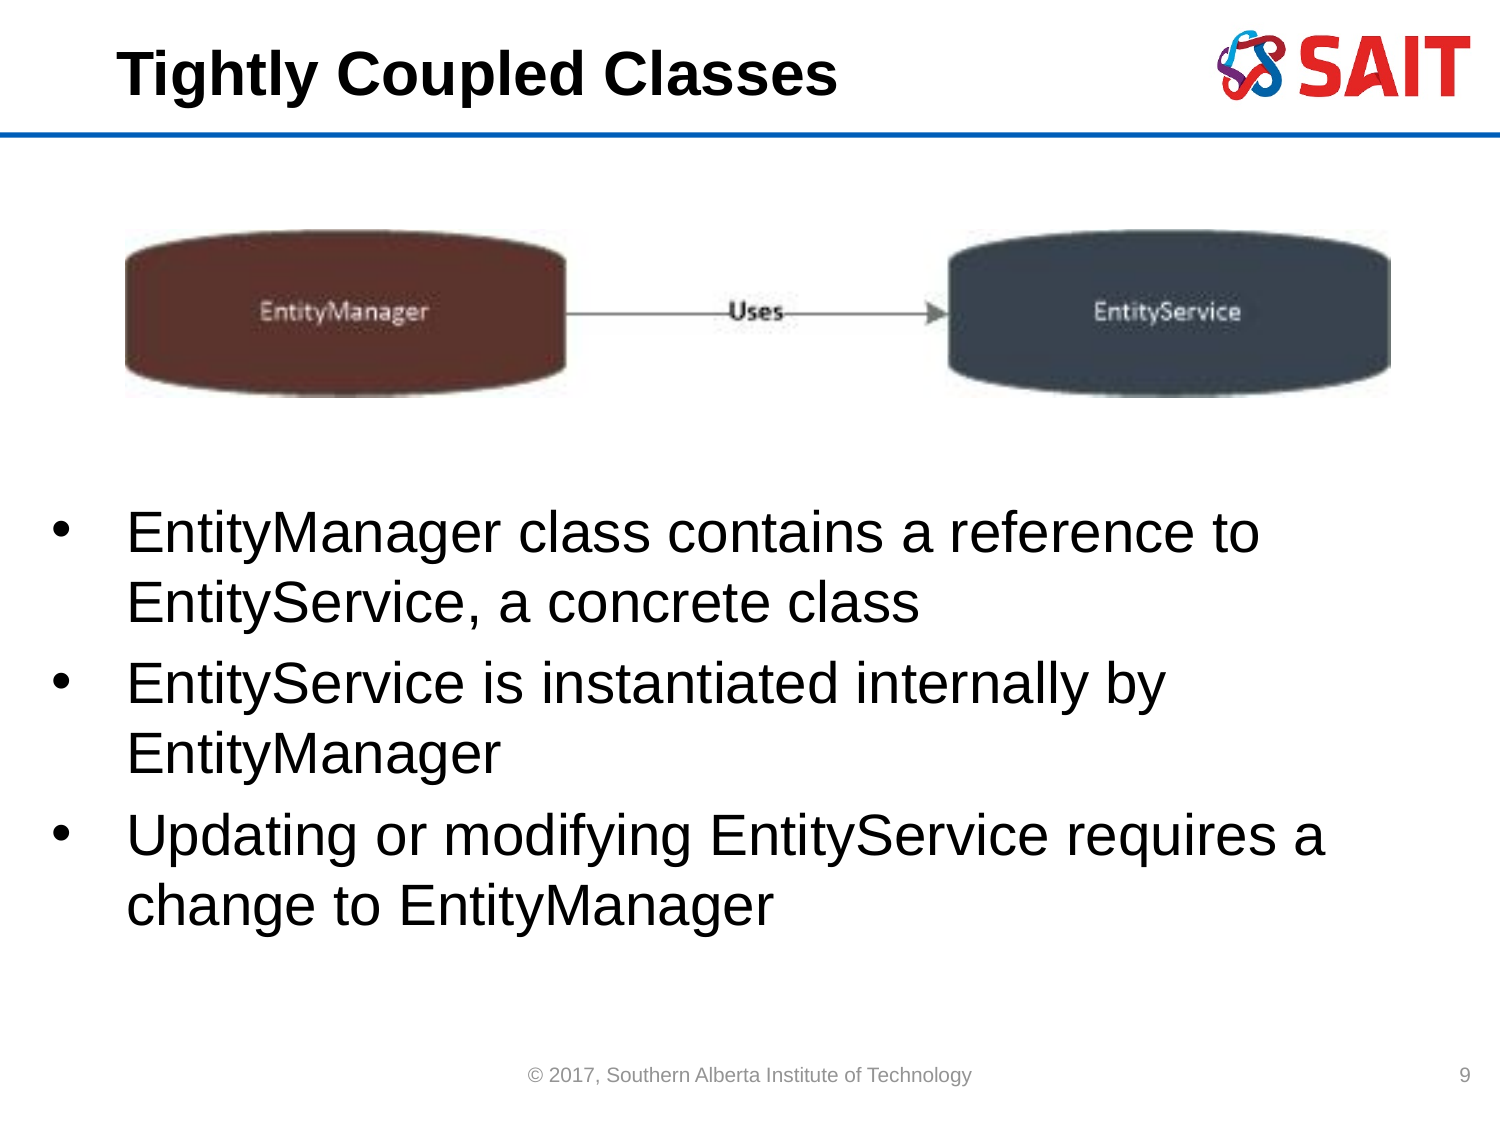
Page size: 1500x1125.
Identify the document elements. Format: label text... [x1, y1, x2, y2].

title Tightly Coupled Classes [101, 25, 1200, 129]
list EntityManager class contains a reference to EntityService, a concrete class EntityService is instantiated internally by EntityManager Updating or modifying EntityService requires a change to EntityManager [36, 486, 1456, 1042]
picture [1187, 0, 1500, 130]
picture [124, 229, 1391, 399]
